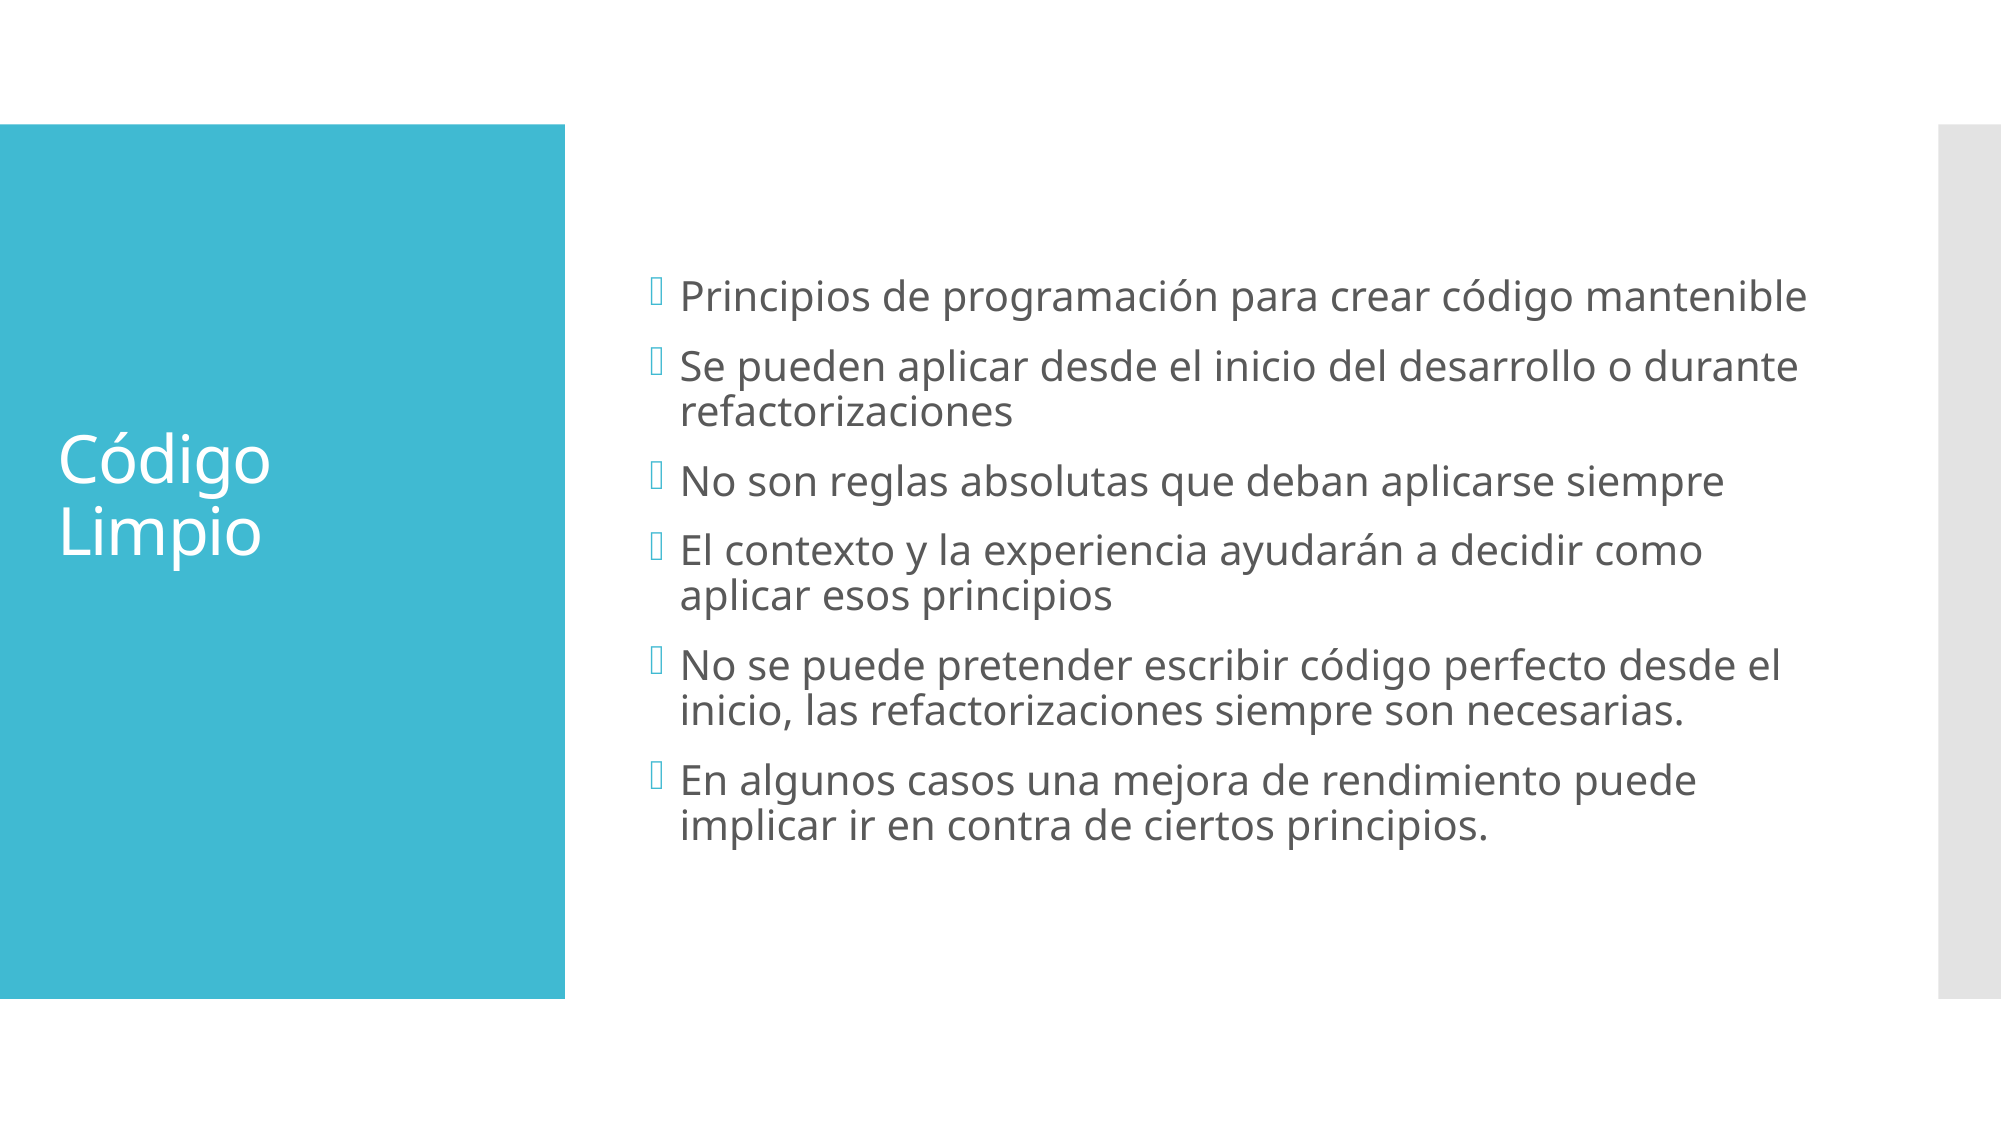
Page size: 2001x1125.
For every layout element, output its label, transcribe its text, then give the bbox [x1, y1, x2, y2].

title Código Limpio [41, 187, 507, 578]
list Principios de programación para crear código mantenible Se pueden aplicar desde el inicio del desarrollo o durante refactorizaciones No son reglas absolutas que deban aplicarse siempre El contexto y la experiencia ayudarán a decidir como aplicar esos principios No se puede pretender escribir código perfecto desde el inicio, las refactorizaciones siempre son necesarias. En algunos casos una mejora de rendimiento puede implicar ir en contra de ciertos principios. [634, 142, 1835, 983]
